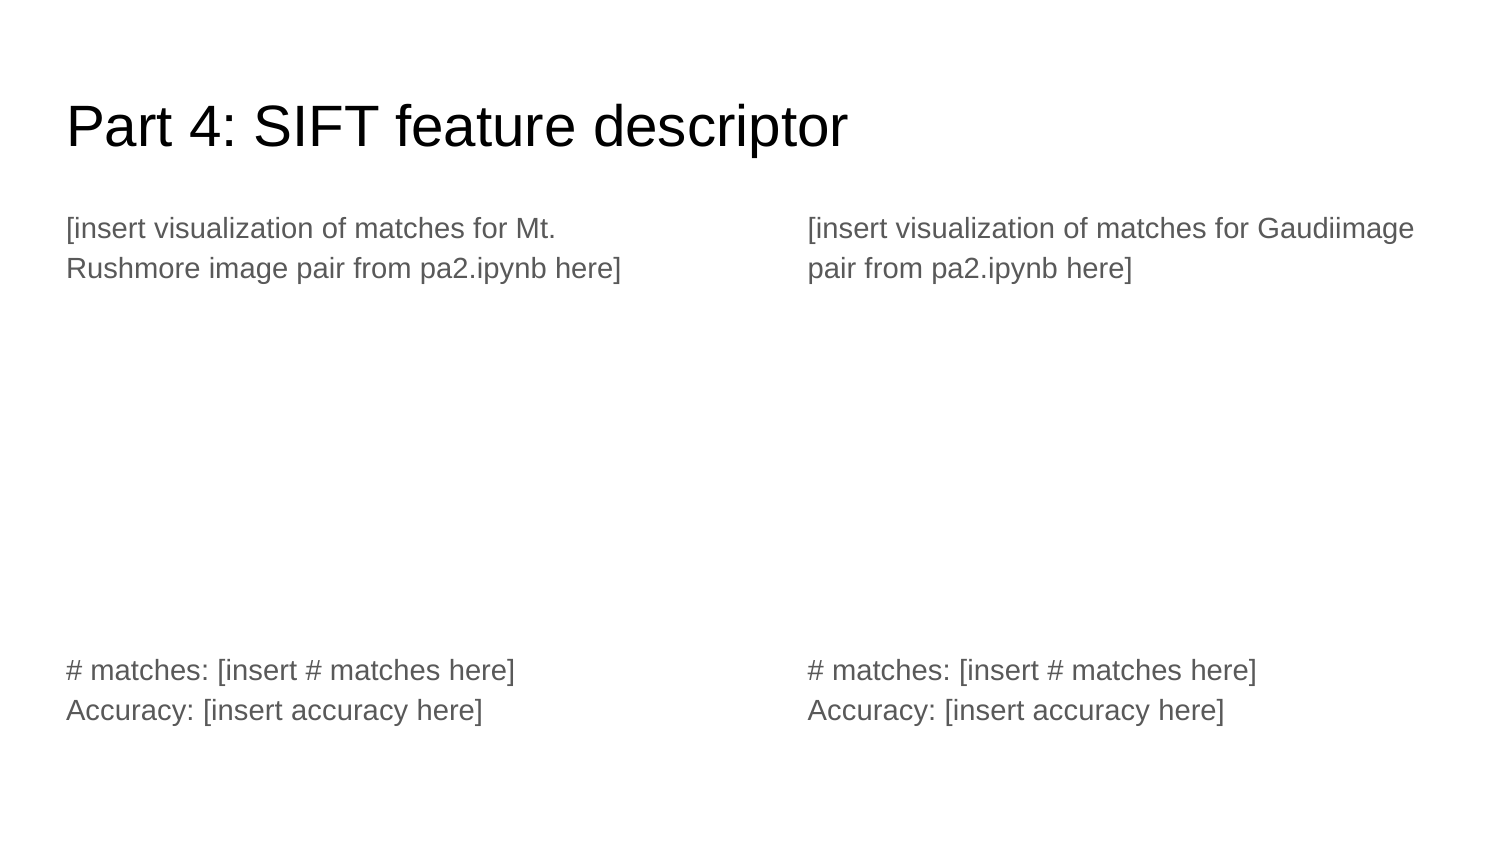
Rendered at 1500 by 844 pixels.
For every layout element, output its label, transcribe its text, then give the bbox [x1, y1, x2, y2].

title Part 4: SIFT feature descriptor [51, 72, 1449, 167]
list [insert visualization of matches for Mt. Rushmore image pair from pa2.ipynb here] # matches: [insert # matches here] Accuracy: [insert accuracy here] [51, 189, 708, 750]
list [insert visualization of matches for Gaudiimage pair from pa2.ipynb here] # matches: [insert # matches here] Accuracy: [insert accuracy here] [792, 189, 1449, 750]
